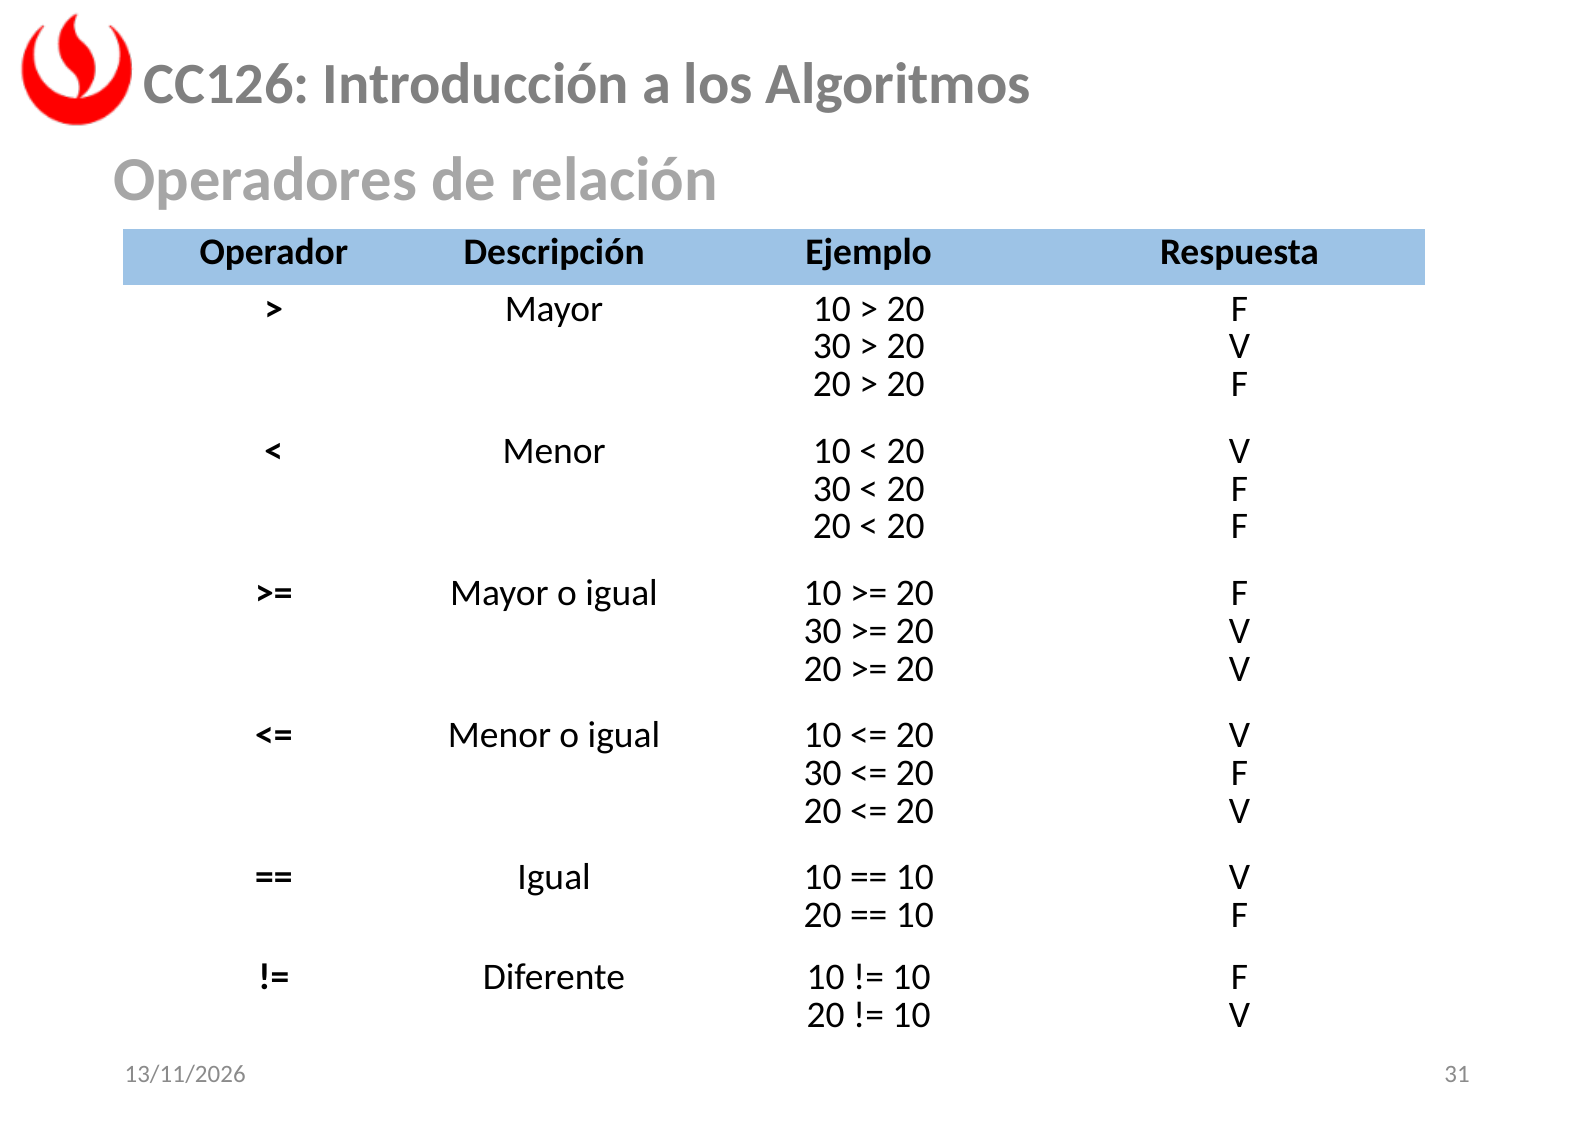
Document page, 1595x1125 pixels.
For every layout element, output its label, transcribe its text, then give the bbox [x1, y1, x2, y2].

table_cell 10 != 10 20 != 10 [683, 954, 1054, 1053]
slide_number 31 [1126, 1042, 1485, 1103]
table_cell Igual [425, 854, 683, 954]
table_cell V F F [1054, 428, 1425, 570]
table_cell != [123, 954, 425, 1042]
table_header Descripción [425, 229, 683, 285]
picture [0, 0, 154, 135]
table_cell F V V [1054, 570, 1425, 712]
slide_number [109, 1042, 469, 1103]
table_cell == [123, 854, 425, 954]
table_cell Mayor o igual [425, 570, 683, 712]
table_cell 10 > 20 30 > 20 20 > 20 [683, 285, 1054, 428]
table_cell Menor o igual [425, 712, 683, 854]
table_cell > [123, 285, 425, 428]
table_cell V F [1054, 854, 1425, 954]
table_cell < [123, 428, 425, 570]
table_cell >= [123, 570, 425, 712]
table_header Operador [123, 229, 425, 285]
text_box Operadores de relación [88, 138, 1367, 265]
table_cell 10 <= 20 30 <= 20 20 <= 20 [683, 712, 1054, 854]
table_cell F V [1054, 954, 1425, 1053]
table_header Ejemplo [683, 229, 1054, 285]
table_cell Menor [425, 428, 683, 570]
table_cell 10 >= 20 30 >= 20 20 >= 20 [683, 570, 1054, 712]
table_cell 10 == 10 20 == 10 [683, 854, 1054, 954]
table_header Respuesta [1054, 229, 1425, 285]
table_cell Diferente [425, 954, 683, 1053]
table_cell F V F [1054, 285, 1425, 428]
table_cell V F V [1054, 712, 1425, 854]
table_cell 10 < 20 30 < 20 20 < 20 [683, 428, 1054, 570]
table_cell <= [123, 712, 425, 854]
table_cell Mayor [425, 285, 683, 428]
